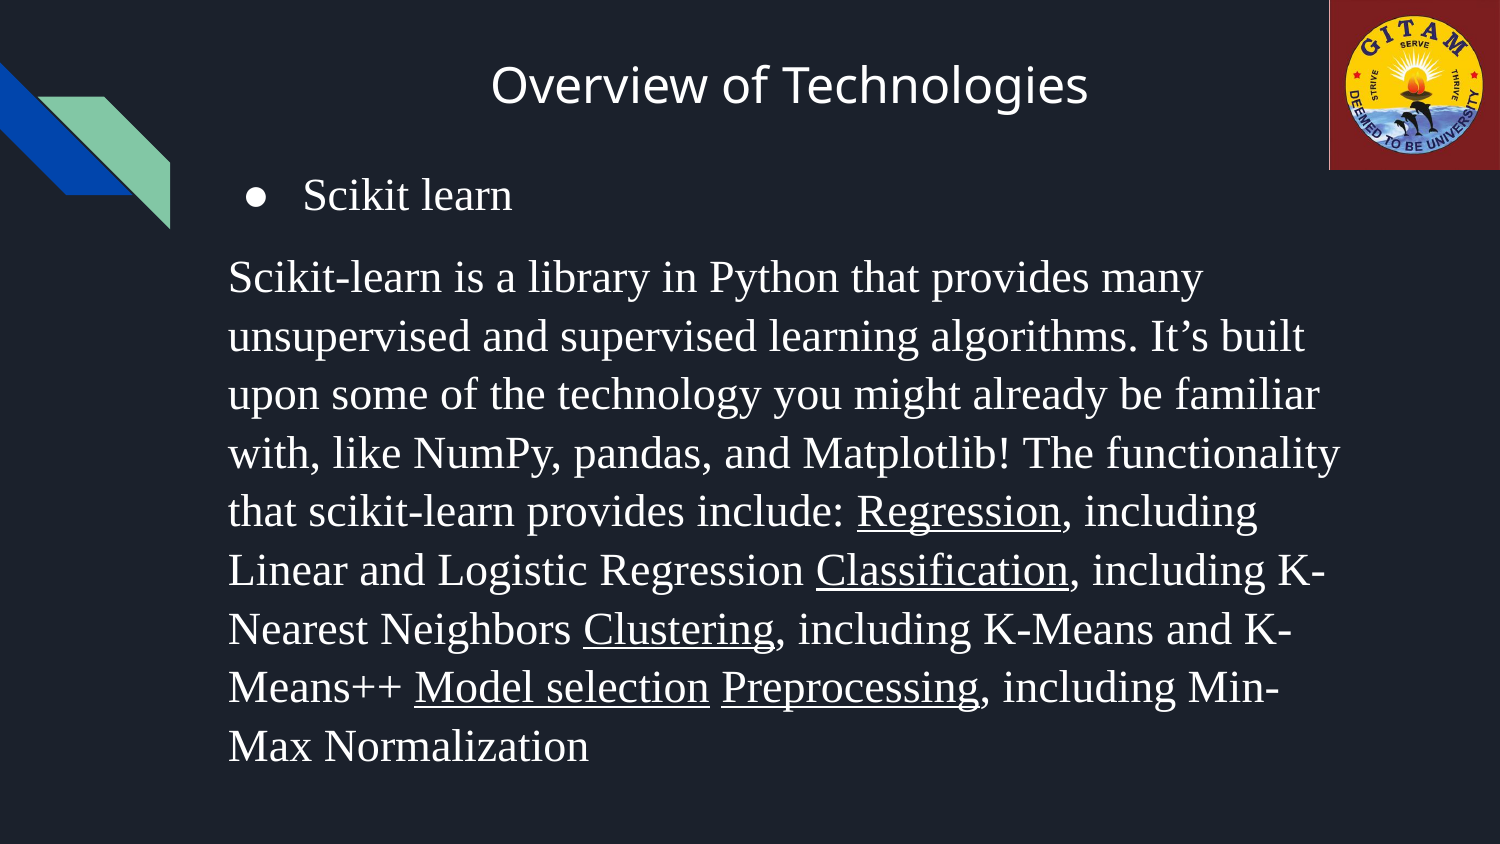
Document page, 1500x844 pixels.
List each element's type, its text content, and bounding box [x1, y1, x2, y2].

title Overview of Technologies [212, 35, 1324, 147]
list Scikit learn Scikit-learn is a library in Python that provides many unsupervised and supervised learning algorithms. It’s built upon some of the technology you might already be familiar with, like NumPy, pandas, and Matplotlib! The functionality that scikit-learn provides include: Regression, including Linear and Logistic Regression Classification, including K-Nearest Neighbors Clustering, including K-Means and K-Means++ Model selection Preprocessing, including Min-Max Normalization [212, 147, 1368, 794]
picture [1329, 0, 1500, 171]
